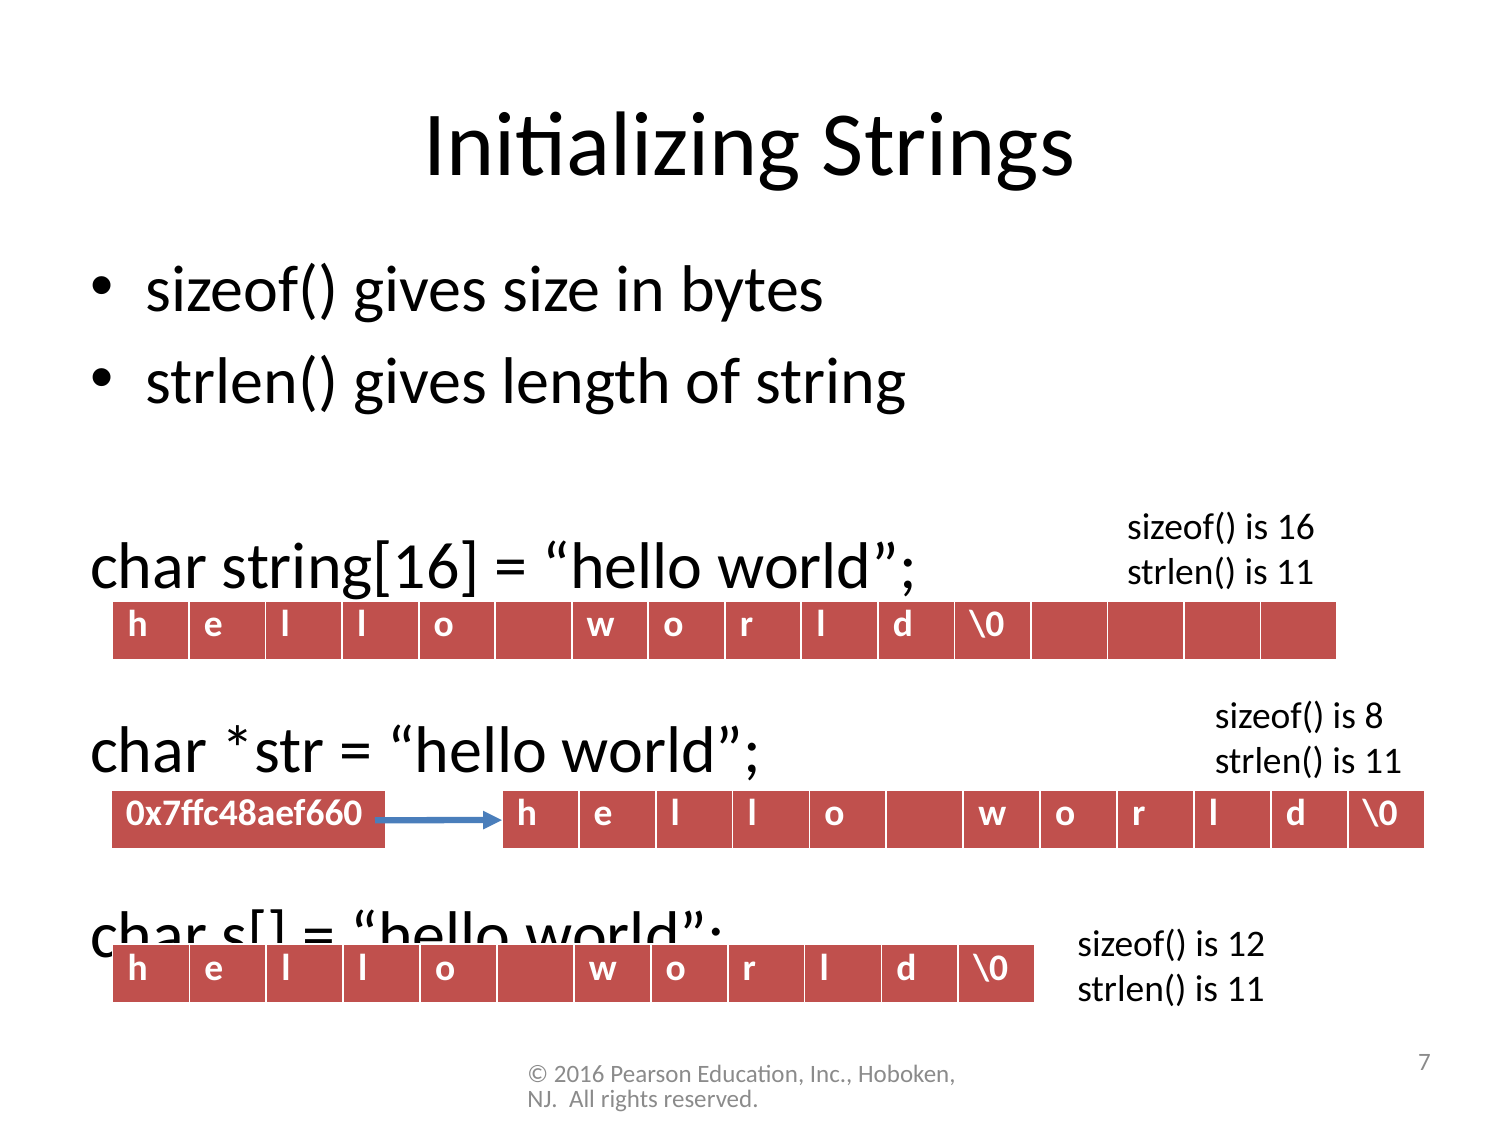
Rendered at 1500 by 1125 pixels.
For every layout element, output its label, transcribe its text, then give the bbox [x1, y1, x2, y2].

slide_number 7 [1095, 1030, 1446, 1091]
table_header 0x7ffc48aef660 [112, 791, 385, 848]
table_header w [964, 791, 1039, 848]
table_header r [729, 945, 804, 1002]
table_header e [190, 945, 265, 1002]
table_header l [266, 602, 341, 659]
table_header l [1195, 791, 1270, 848]
table_header e [580, 791, 655, 848]
table_header o [652, 945, 727, 1002]
list sizeof() gives size in bytes strlen() gives length of string char string[16] = “hello world”; char *str = “hello world”; char s[] = “hello world”; [75, 237, 1425, 980]
table_header \0 [1349, 791, 1424, 848]
table_header [887, 791, 962, 848]
table_header l [267, 945, 342, 1002]
text_box sizeof() is 8 strlen() is 11 [1199, 683, 1425, 789]
table_header l [805, 945, 881, 1002]
text_box sizeof() is 16 strlen() is 11 [1112, 494, 1338, 600]
table_header [1261, 602, 1336, 659]
table_header o [649, 602, 724, 659]
table_header l [802, 602, 877, 659]
table_header o [1041, 791, 1116, 848]
table_header h [503, 791, 578, 848]
table_header [1185, 602, 1260, 659]
table_header d [879, 602, 954, 659]
table_header d [1272, 791, 1347, 848]
table_header l [344, 945, 419, 1002]
table_header [1108, 602, 1183, 659]
table_header r [1118, 791, 1193, 848]
table_header [496, 602, 571, 659]
table_header l [733, 791, 809, 848]
table_header h [113, 945, 189, 1002]
table_header r [726, 602, 800, 659]
table_header \0 [959, 945, 1034, 1002]
footer © 2016 Pearson Education, Inc., Hoboken, NJ. All rights reserved. [512, 1042, 988, 1103]
table_header w [573, 602, 647, 659]
table_header h [113, 602, 188, 659]
table_header \0 [955, 602, 1030, 659]
table_header [498, 945, 573, 1002]
table_header o [420, 602, 494, 659]
table_header w [575, 945, 650, 1002]
title Initializing Strings [75, 45, 1425, 233]
table_header e [190, 602, 265, 659]
table_header d [882, 945, 957, 1002]
table_header l [657, 791, 732, 848]
text_box sizeof() is 12 strlen() is 11 [1062, 911, 1288, 1017]
table_header [1032, 602, 1107, 659]
table_header l [343, 602, 418, 659]
table_header o [421, 945, 496, 1002]
table_header o [810, 791, 885, 848]
